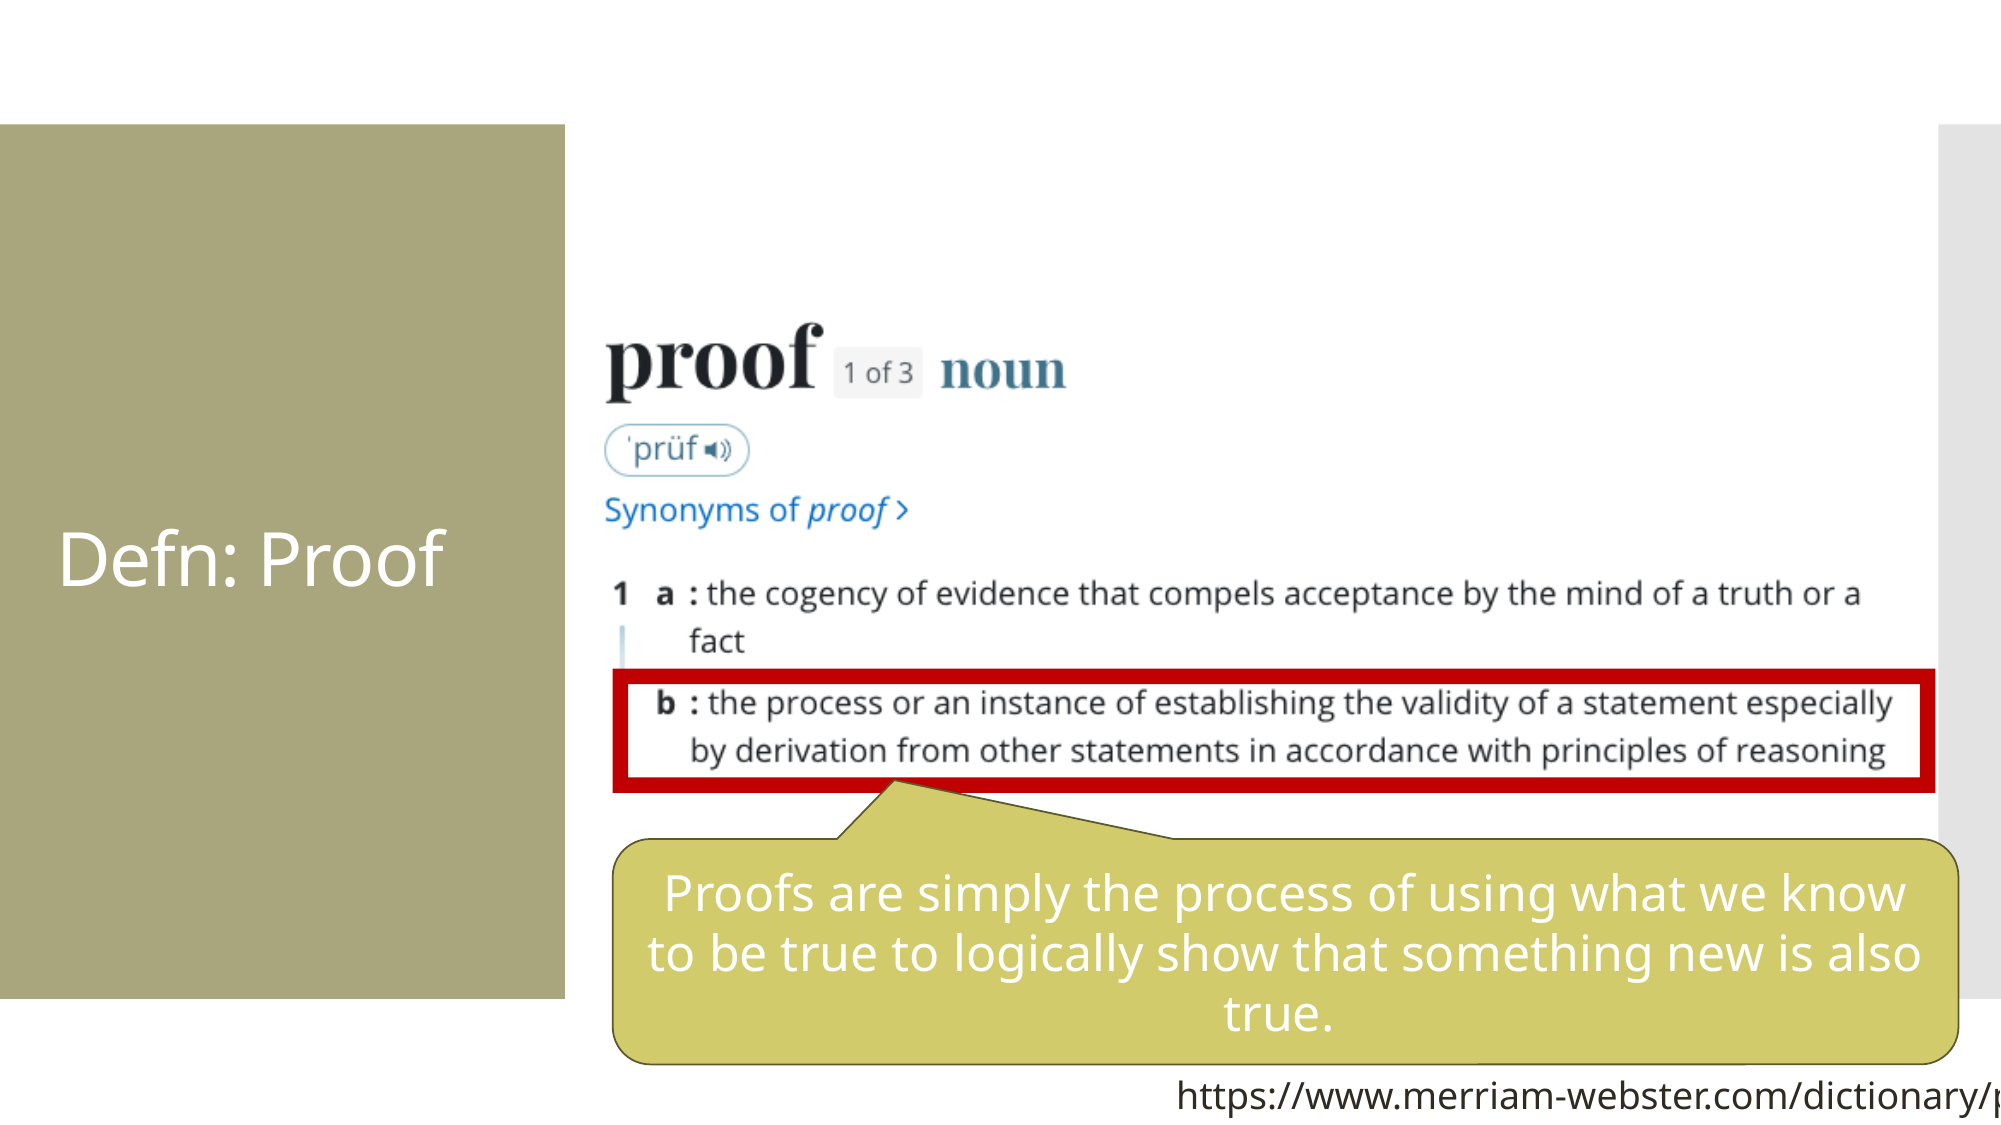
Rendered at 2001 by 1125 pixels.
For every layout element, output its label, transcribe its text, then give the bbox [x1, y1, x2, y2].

title Defn: Proof [41, 184, 525, 940]
text_box https://www.merriam-webster.com/dictionary/proof [1161, 1064, 2000, 1125]
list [579, 320, 1936, 793]
text_box Proofs are simply the process of using what we know to be true to logically show that something new is also true. [611, 793, 1960, 1066]
